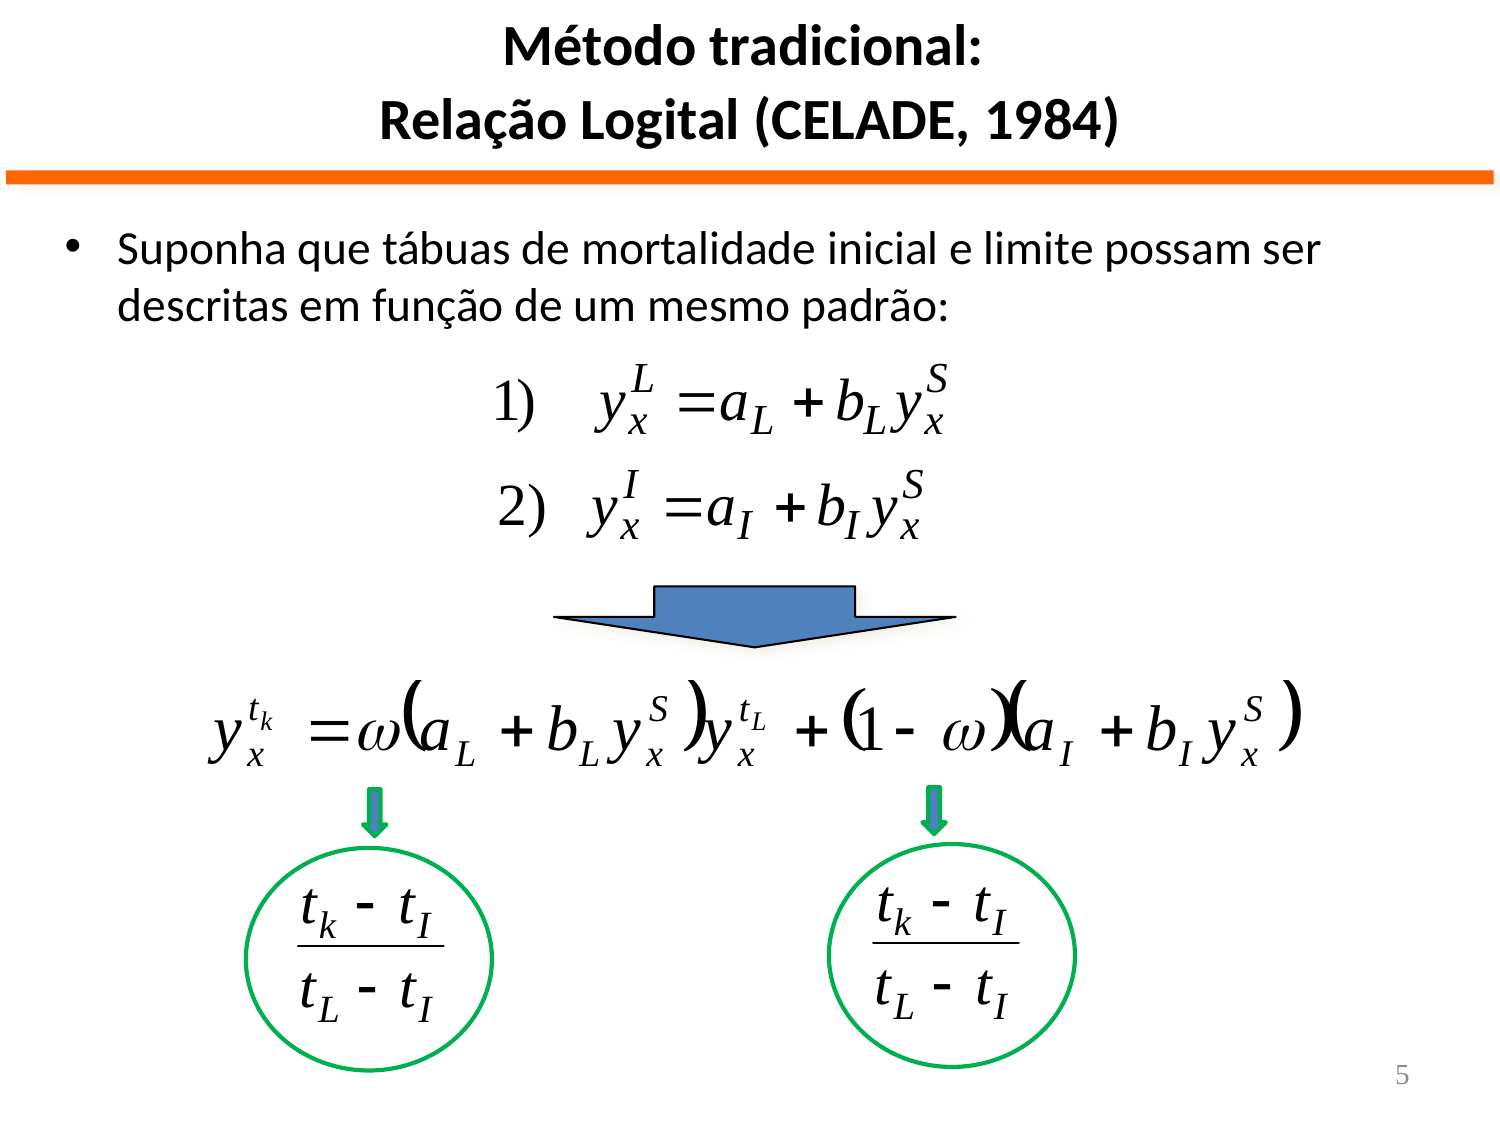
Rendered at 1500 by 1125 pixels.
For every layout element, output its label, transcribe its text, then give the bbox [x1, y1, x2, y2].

text_box [920, 792, 948, 837]
text_box [826, 879, 860, 1033]
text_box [489, 349, 961, 551]
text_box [197, 680, 1303, 784]
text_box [288, 866, 453, 1034]
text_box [864, 864, 1028, 1032]
slide_number 5 [1074, 1042, 1425, 1103]
text_box Método tradicional: Relação Logital (CELADE, 1984) [39, 7, 1461, 114]
text_box [300, 845, 437, 864]
text_box [867, 868, 1078, 1070]
text_box [553, 586, 956, 648]
list Suponha que tábuas de mortalidade inicial e limite possam ser descritas em função de um mesmo padrão: [49, 209, 1400, 338]
text_box [880, 841, 1024, 862]
text_box [361, 792, 389, 839]
text_box [6, 170, 1494, 185]
text_box [243, 876, 495, 1073]
